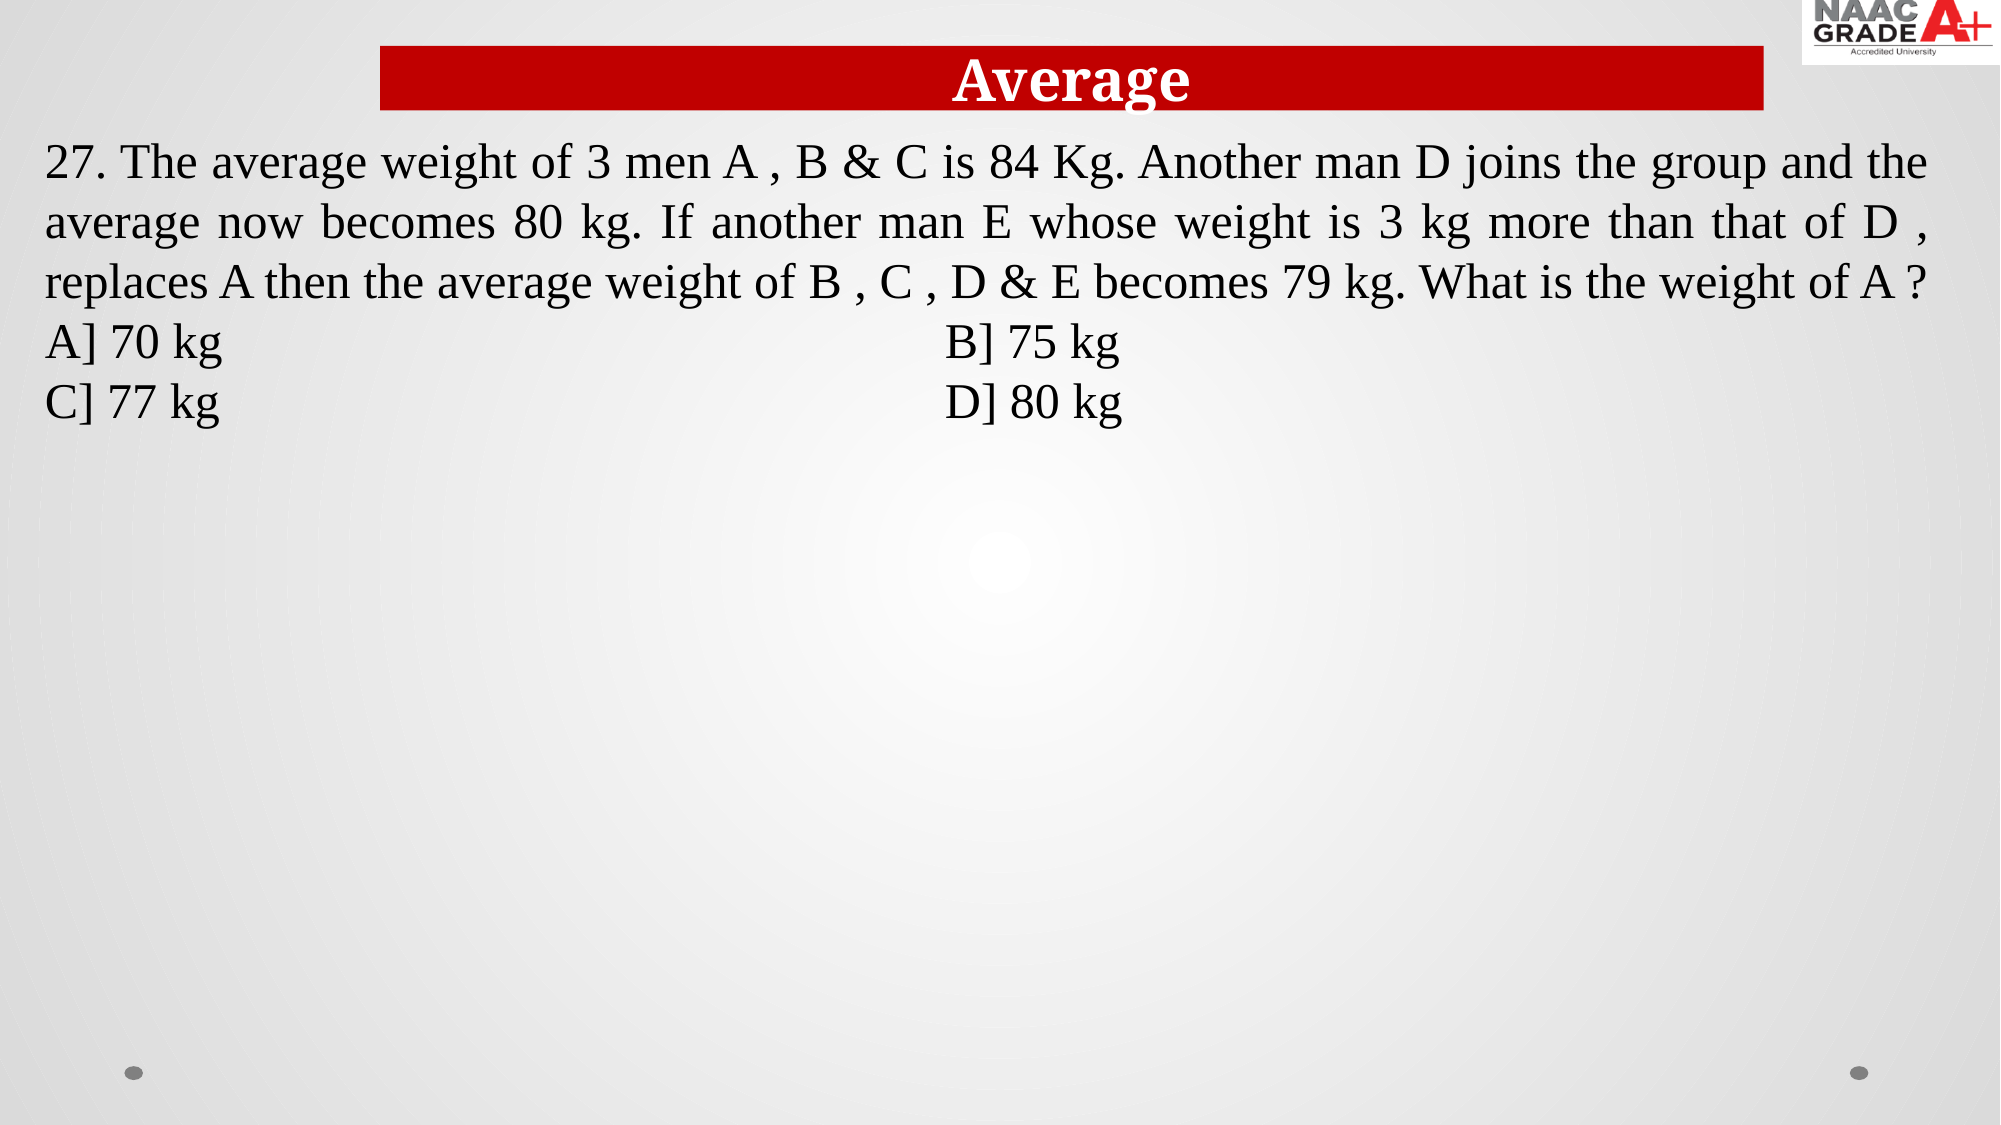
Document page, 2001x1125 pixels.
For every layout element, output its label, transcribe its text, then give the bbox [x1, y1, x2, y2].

text_box Average [378, 43, 1766, 113]
picture [1801, 0, 2000, 65]
text_box 27. The average weight of 3 men A , B & C is 84 Kg. Another man D joins the group and the average now becomes 80 kg. If another man E whose weight is 3 kg more than that of D , replaces A then the average weight of B , C , D & E becomes 79 kg. What is the weight of A ? A] 70 kg B] 75 kg C] 77 kg D] 80 kg [29, 121, 1945, 497]
